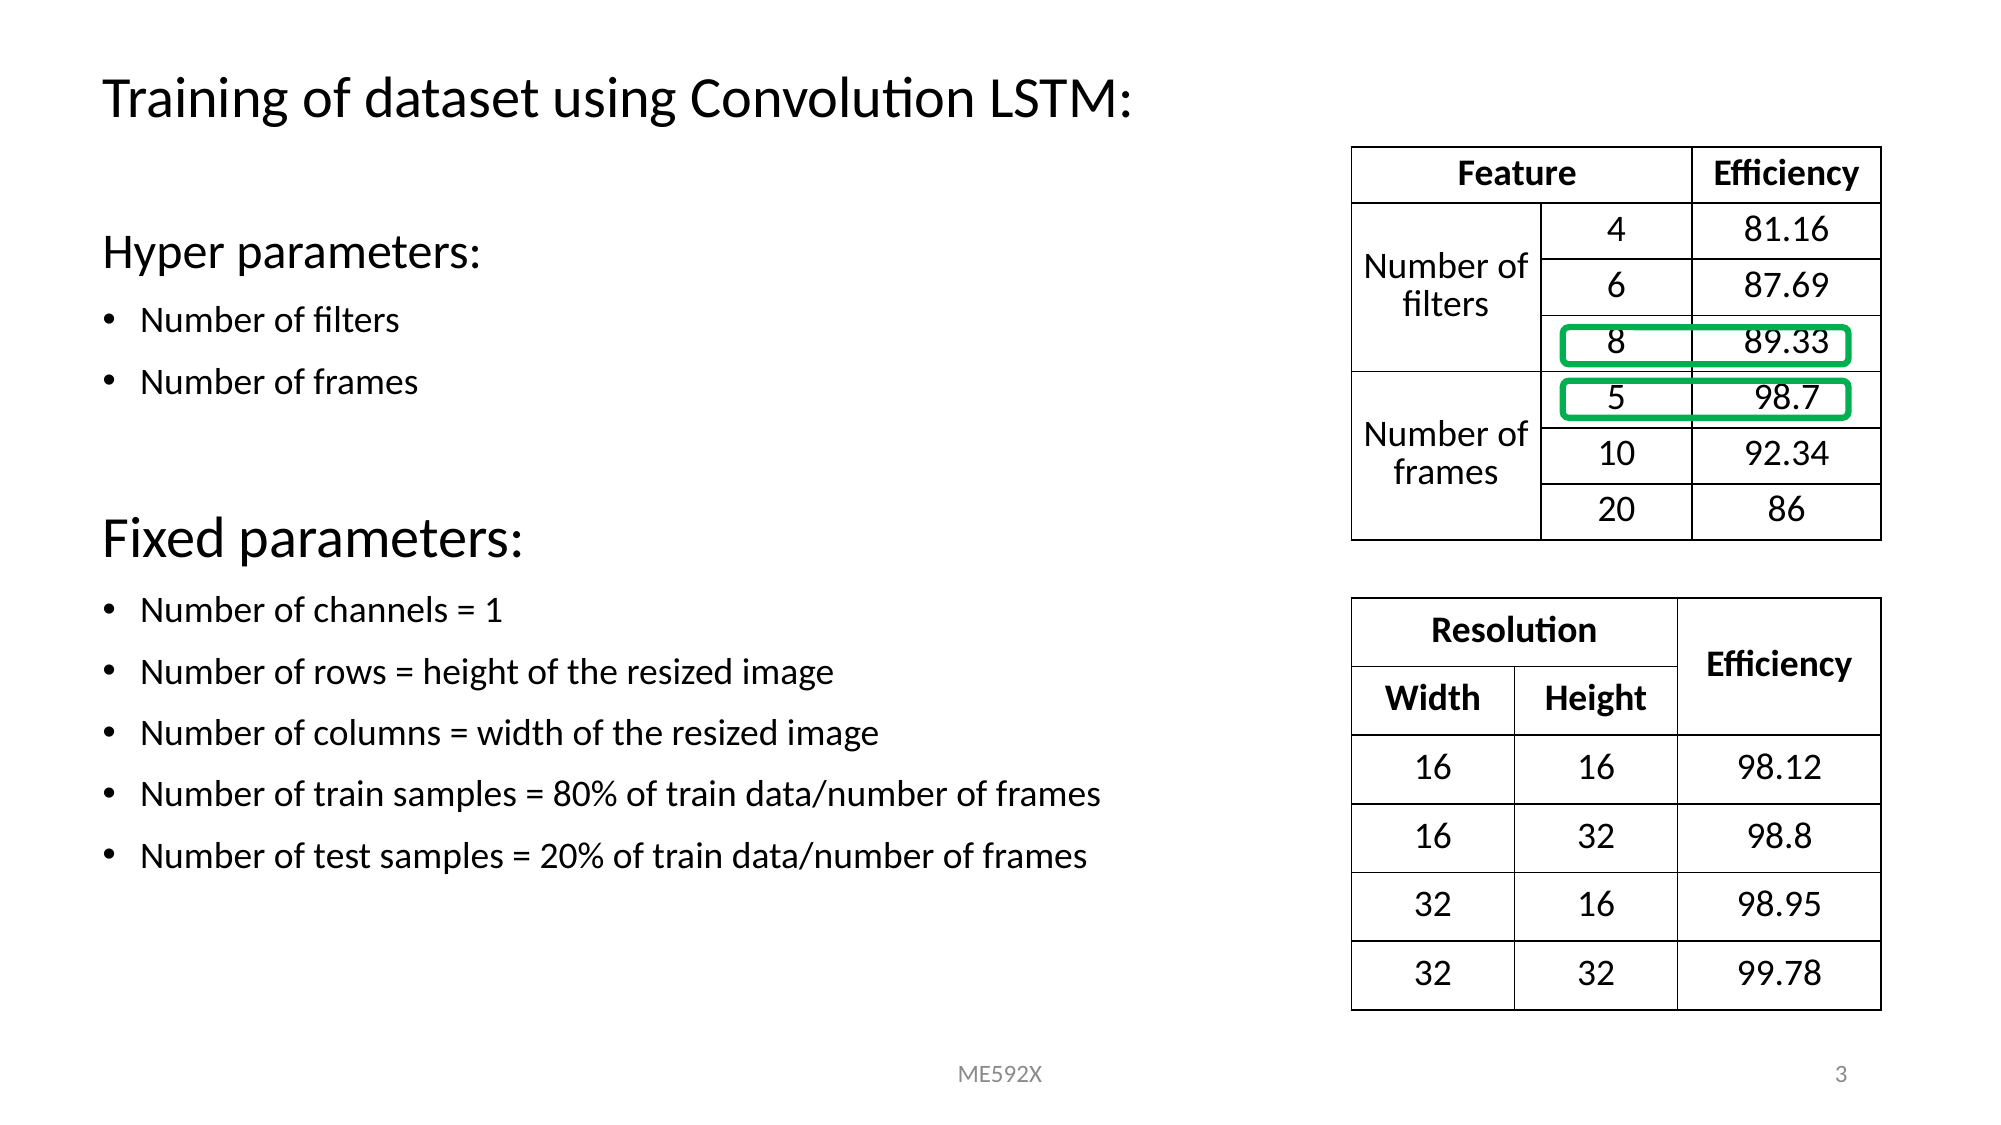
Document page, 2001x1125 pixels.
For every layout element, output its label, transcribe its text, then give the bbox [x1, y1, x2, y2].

table_header Resolution [1352, 599, 1677, 666]
table_cell 16 [1515, 873, 1677, 940]
table_cell 98.8 [1678, 805, 1880, 872]
table_header Efficiency [1678, 599, 1880, 734]
footer ME592X [662, 1042, 1338, 1103]
text_box [1561, 379, 1850, 419]
table_cell 16 [1515, 736, 1677, 803]
table_cell Height [1515, 667, 1677, 734]
table_cell 99.78 [1678, 942, 1880, 1009]
table_cell 32 [1515, 942, 1677, 1009]
slide_number 3 [1412, 1042, 1863, 1103]
table_cell 16 [1352, 805, 1514, 872]
table_cell 98.95 [1678, 873, 1880, 940]
table_cell 32 [1352, 942, 1514, 1009]
table_cell Width [1352, 667, 1514, 734]
table_cell 98.12 [1678, 736, 1880, 803]
list Training of dataset using Convolution LSTM: Hyper parameters: Number of filters Number of frames Fixed parameters: Number of channels = 1 Number of rows = height of the resized image Number of columns = width of the resized image Number of train samples = 80% of train data/number of frames Number of test samples = 20% of train data/number of frames [87, 59, 1942, 1068]
table_cell 32 [1515, 805, 1677, 872]
table_cell 32 [1352, 873, 1514, 940]
table_cell 16 [1352, 736, 1514, 803]
